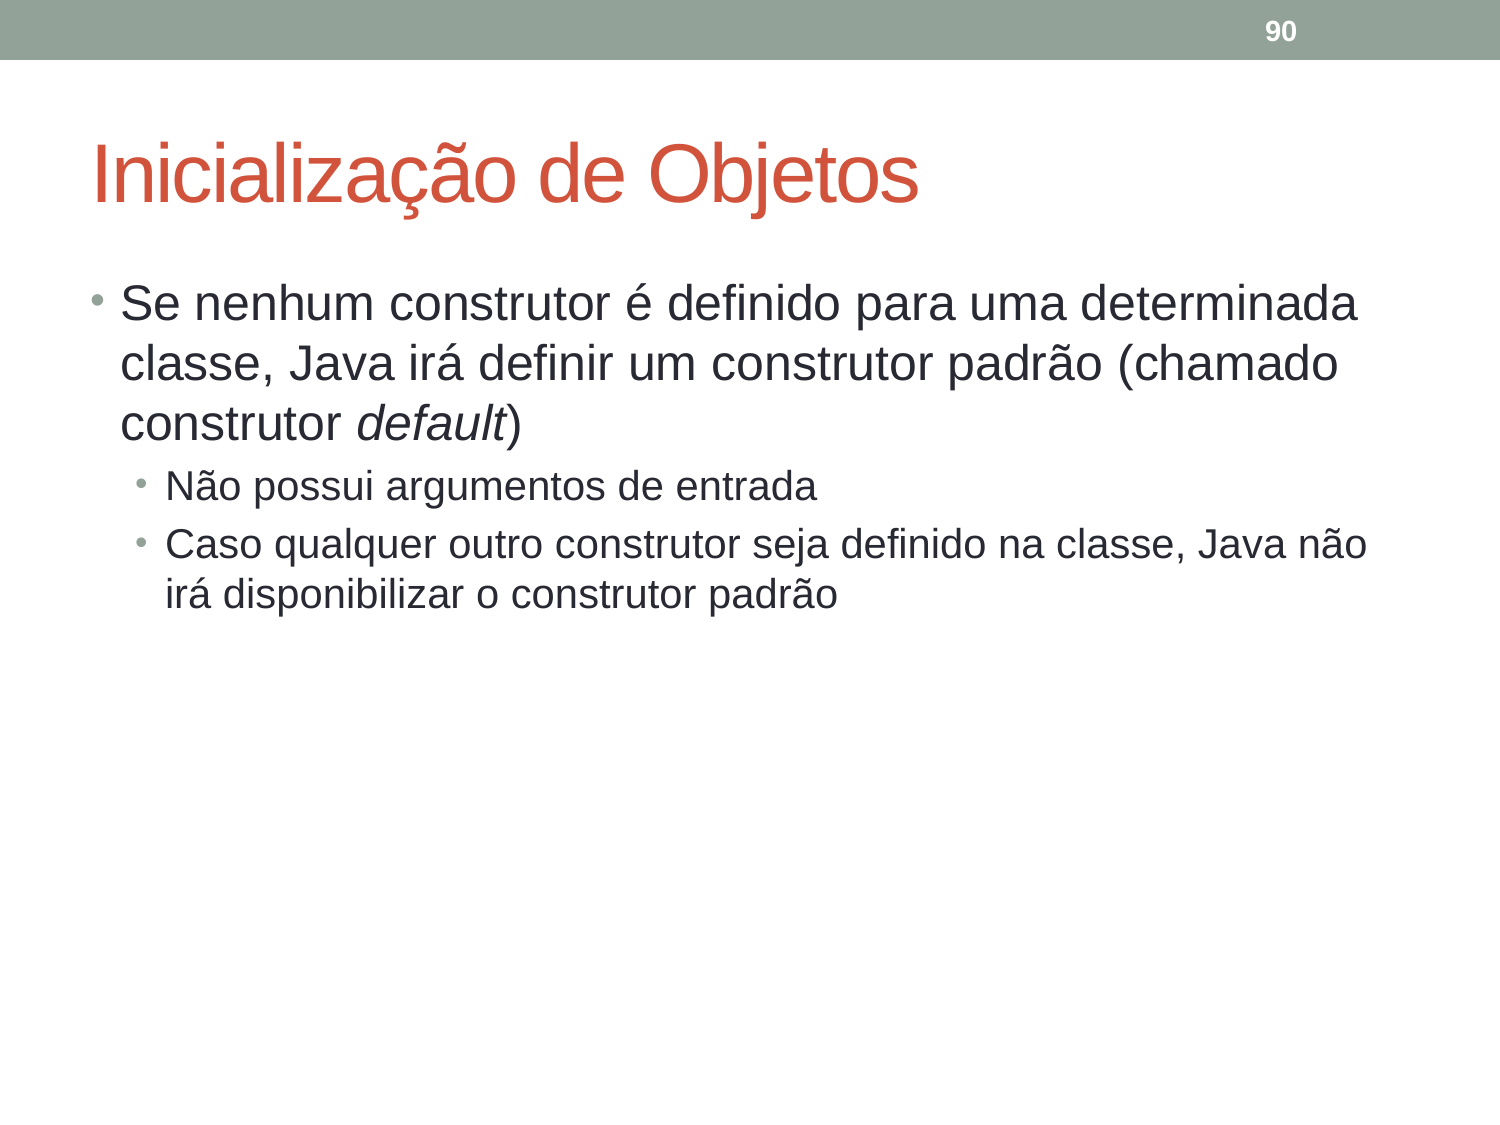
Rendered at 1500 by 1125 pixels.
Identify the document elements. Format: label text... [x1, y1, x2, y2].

title Inicialização de Objetos [75, 87, 1425, 250]
list Se nenhum construtor é definido para uma determinada classe, Java irá definir um construtor padrão (chamado construtor default) Não possui argumentos de entrada Caso qualquer outro construtor seja definido na classe, Java não irá disponibilizar o construtor padrão [75, 262, 1425, 1063]
slide_number 90 [1250, 3, 1425, 57]
